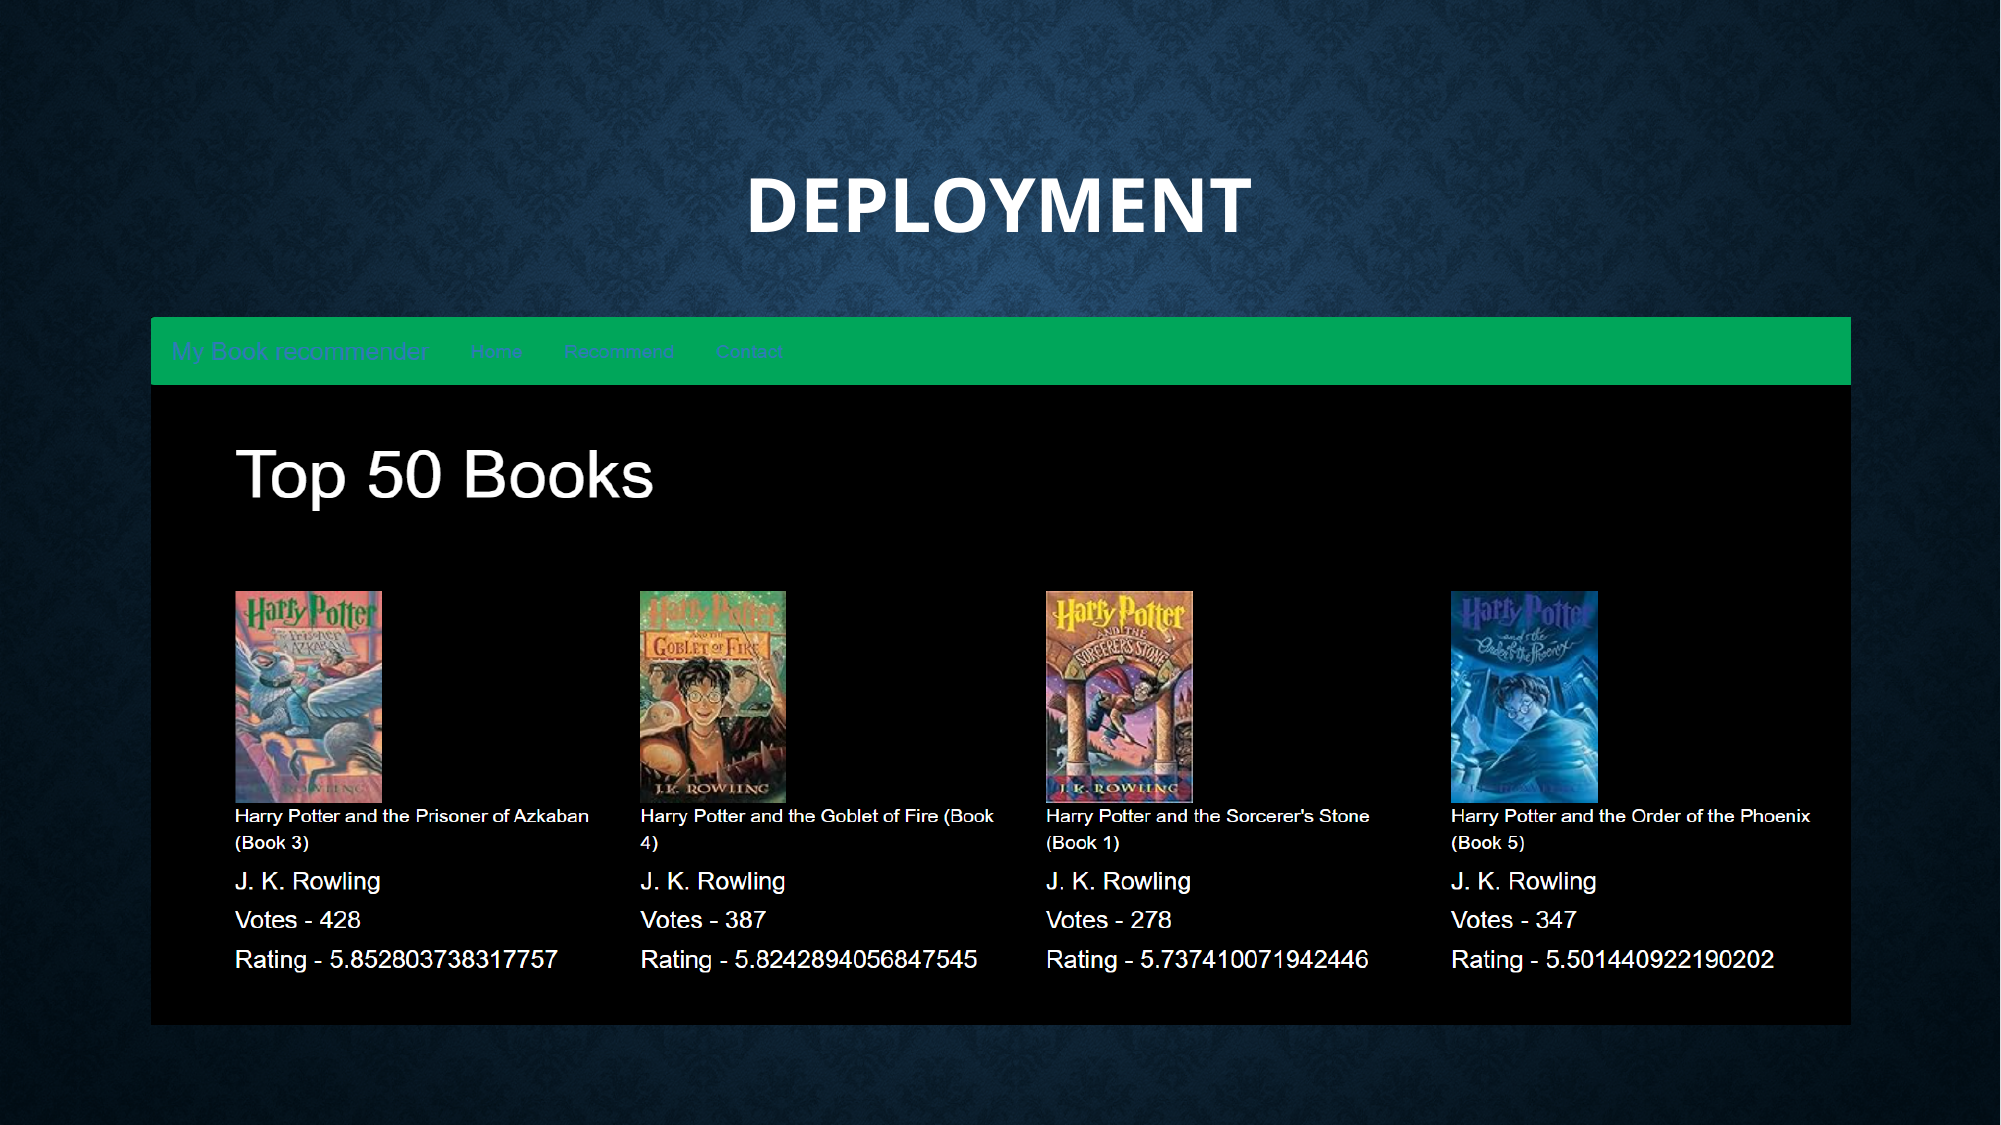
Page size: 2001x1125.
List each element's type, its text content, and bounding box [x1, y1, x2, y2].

title deployment [149, 99, 1849, 318]
picture [151, 317, 1851, 1026]
